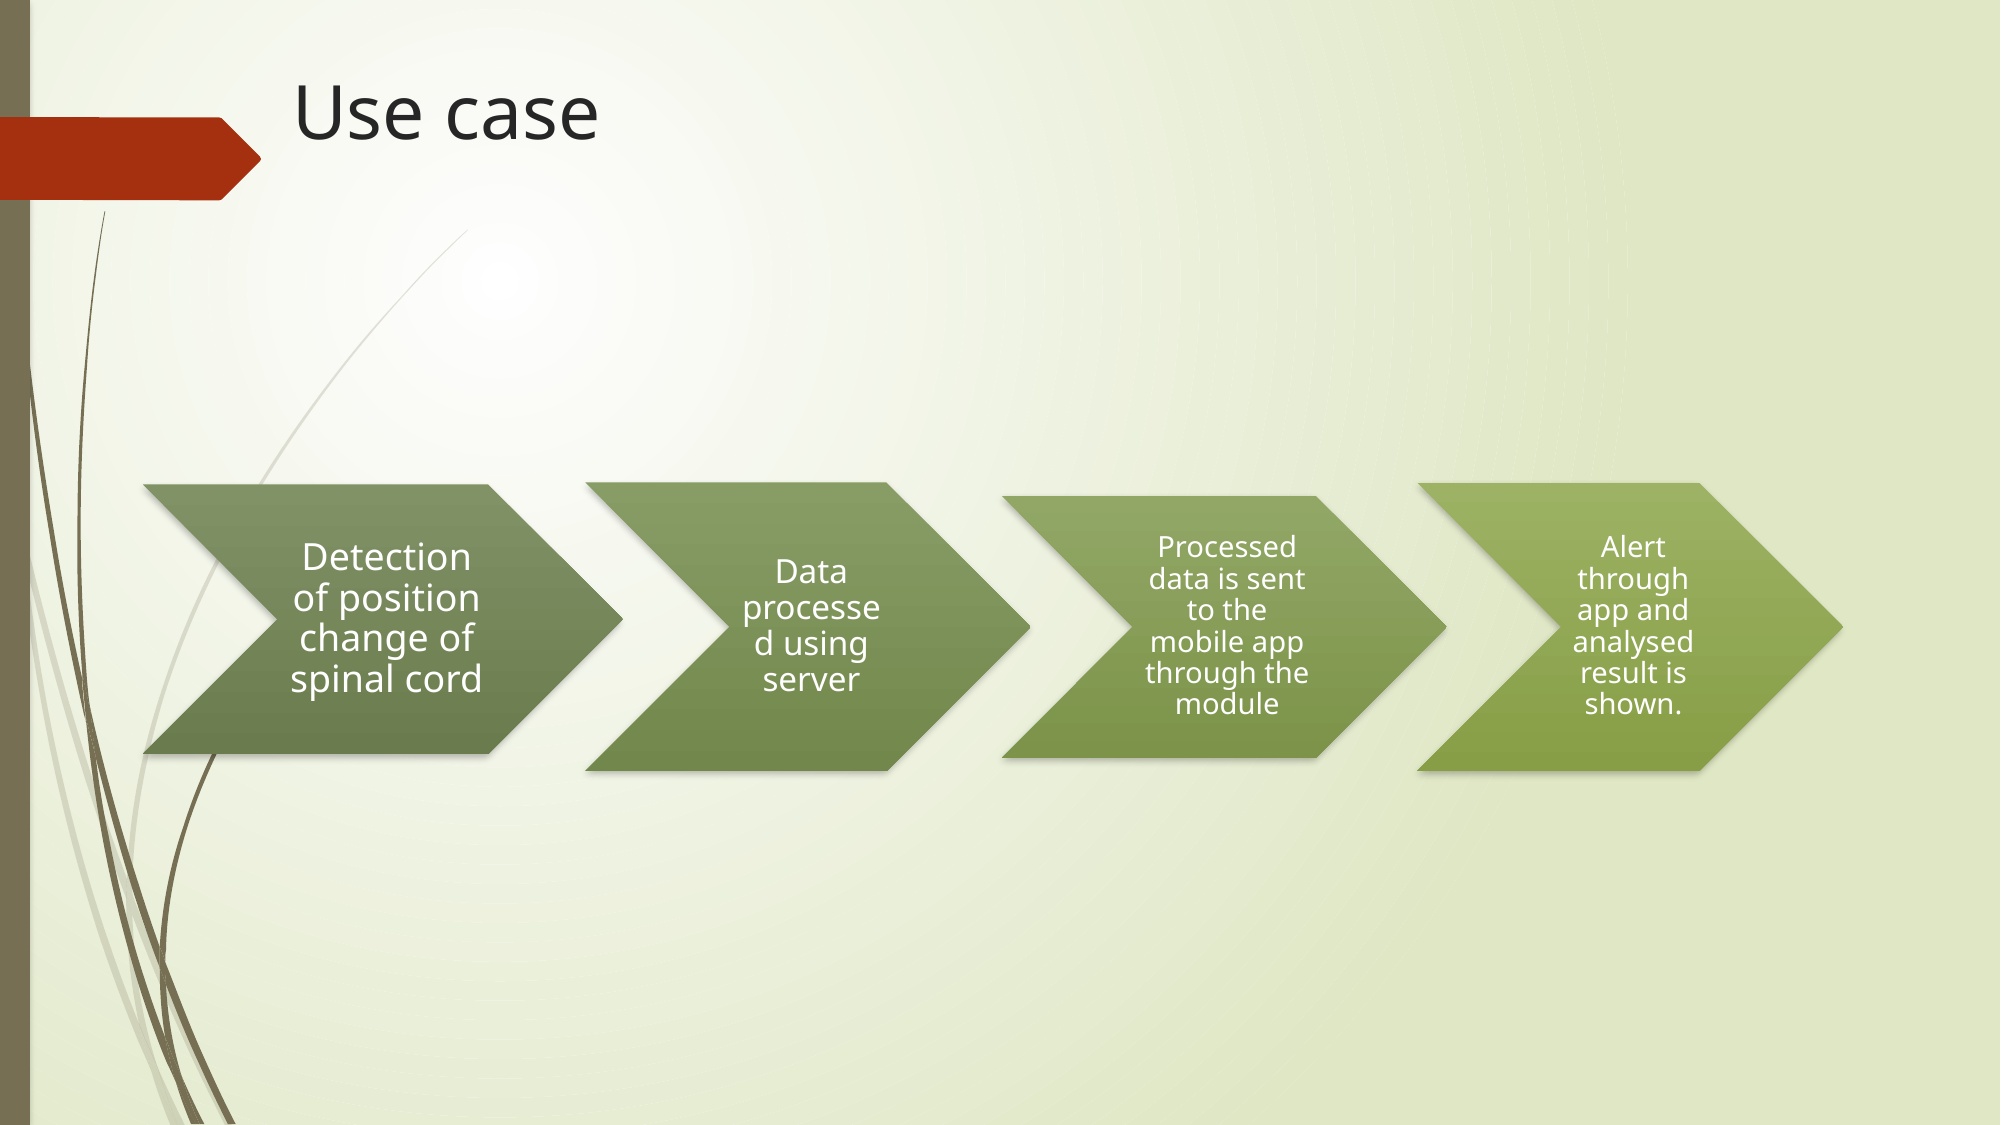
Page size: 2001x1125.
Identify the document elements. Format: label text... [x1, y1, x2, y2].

title Use case [277, 56, 670, 168]
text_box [133, 195, 1844, 1059]
